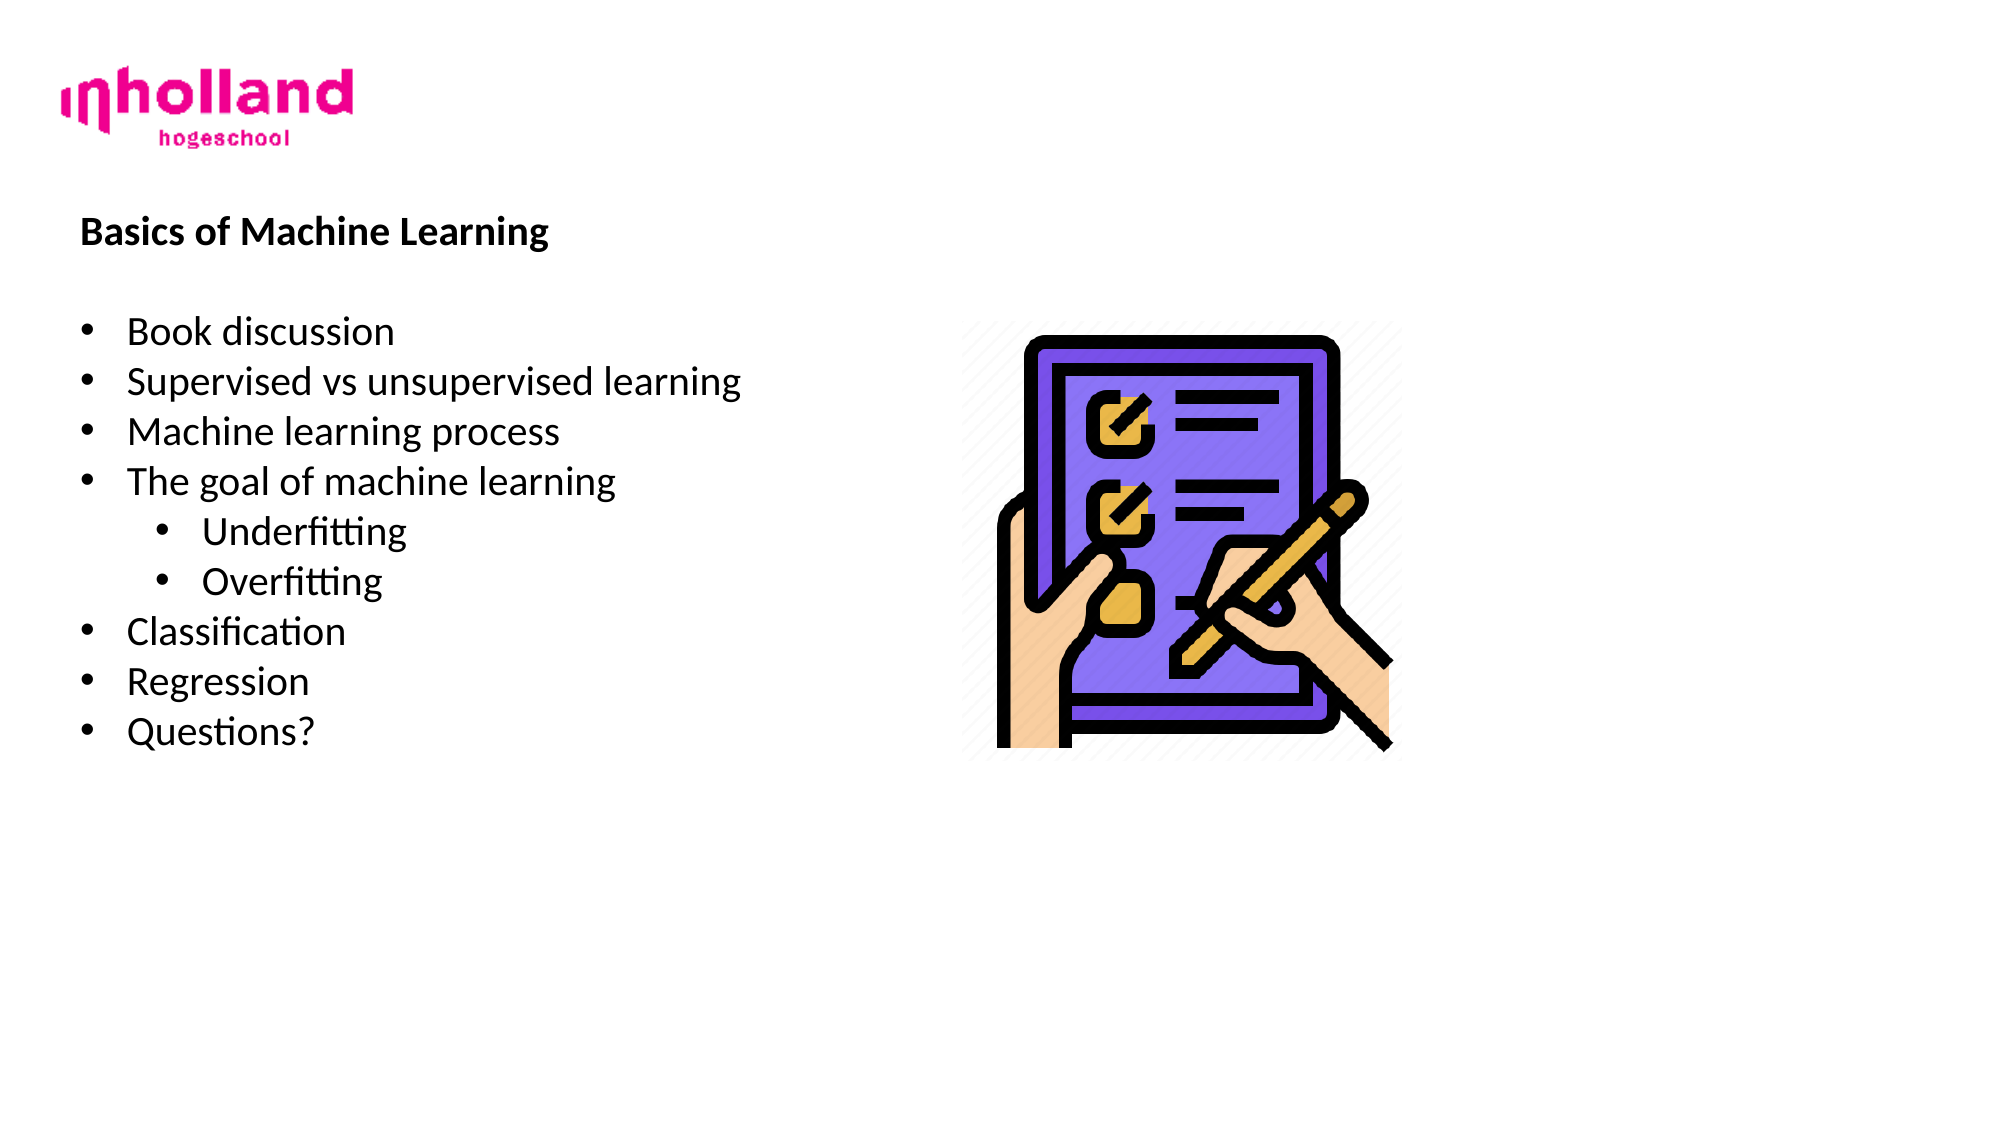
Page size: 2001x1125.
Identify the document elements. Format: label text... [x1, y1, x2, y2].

text_box Basics of Machine Learning Book discussion Supervised vs unsupervised learning Machine learning process The goal of machine learning Underfitting Overfitting Classification Regression Questions? [65, 196, 767, 812]
picture [962, 321, 1402, 761]
picture [16, 52, 367, 163]
